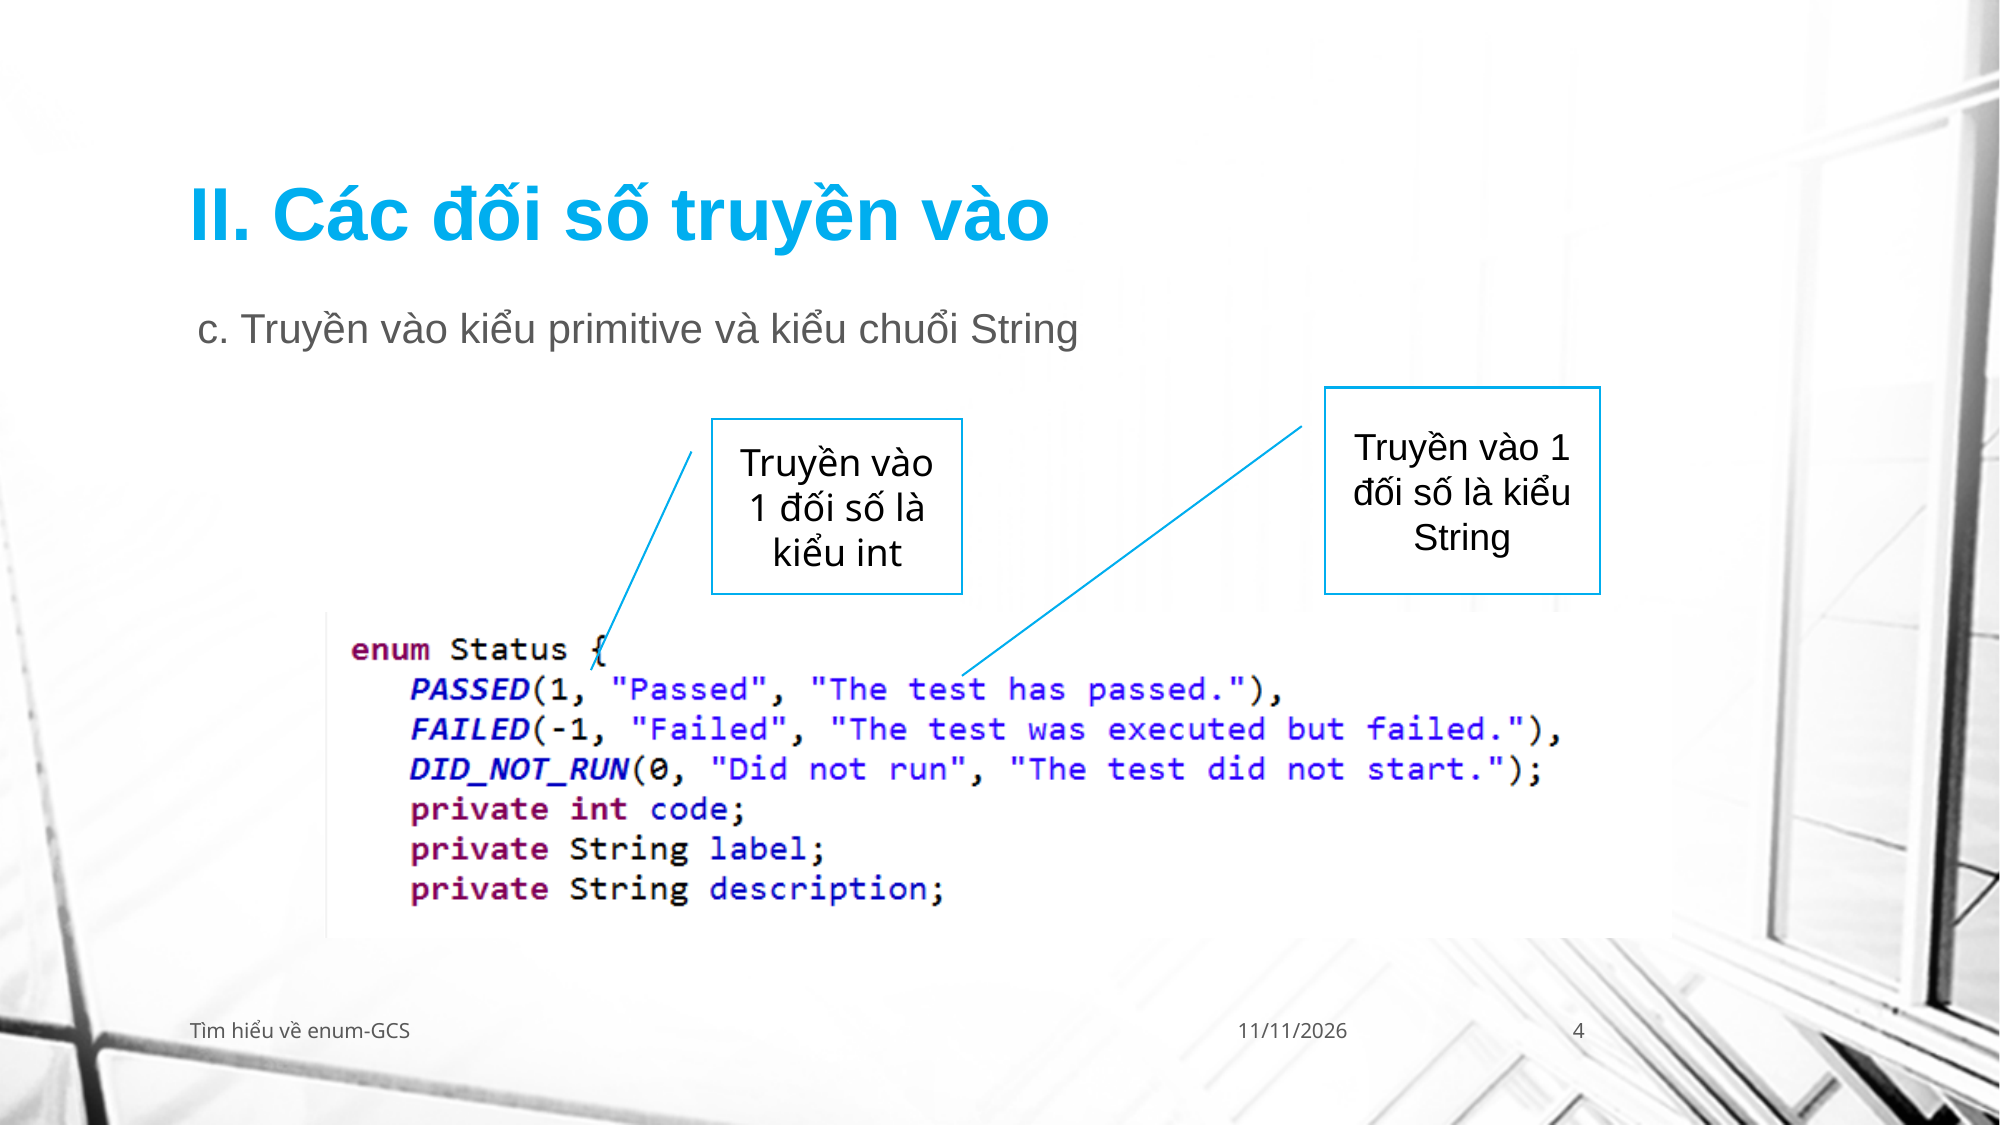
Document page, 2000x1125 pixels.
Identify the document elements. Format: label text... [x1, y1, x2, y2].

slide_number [1137, 1009, 1363, 1055]
text_box Truyền vào 1 đối số là kiểu String [1047, 425, 1303, 612]
slide_number 4 [1399, 1009, 1600, 1055]
footer Tìm hiểu về enum-GCS [174, 1009, 1103, 1055]
picture [0, 0, 2000, 1125]
title II. Các đối số truyền vào [174, 87, 1600, 263]
text_box Truyền vào 1 đối số là kiểu int [711, 418, 963, 595]
text_box Truyền vào 1 đối số là kiểu String [1324, 386, 1601, 595]
text_box Truyền vào 1 đối số là kiểu int [616, 451, 693, 612]
list c. Truyền vào kiểu primitive và kiểu chuổi String [174, 299, 1600, 988]
